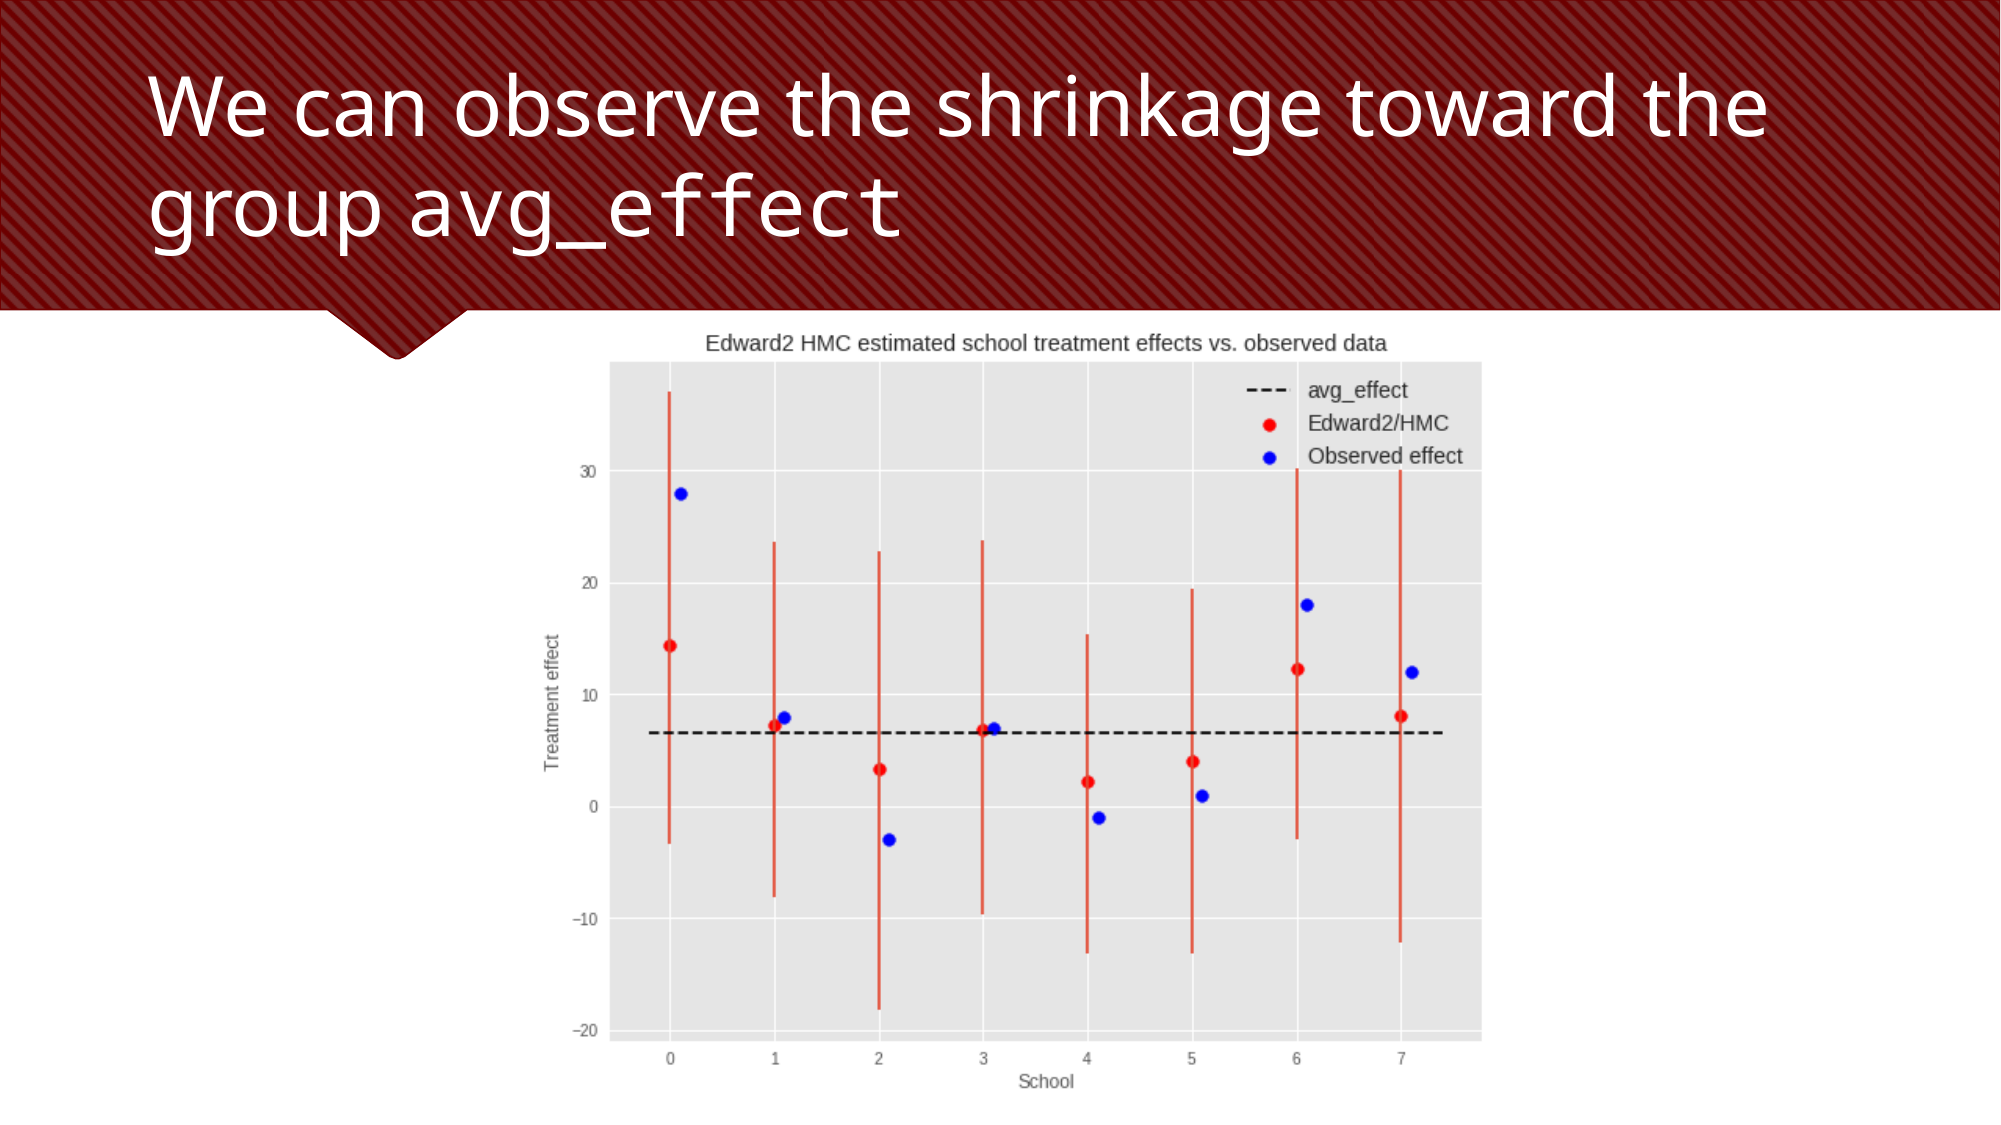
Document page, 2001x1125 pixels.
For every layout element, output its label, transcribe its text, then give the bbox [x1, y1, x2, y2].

title We can observe the shrinkage toward the group avg_effect [132, 73, 1868, 233]
picture [535, 323, 1493, 1104]
